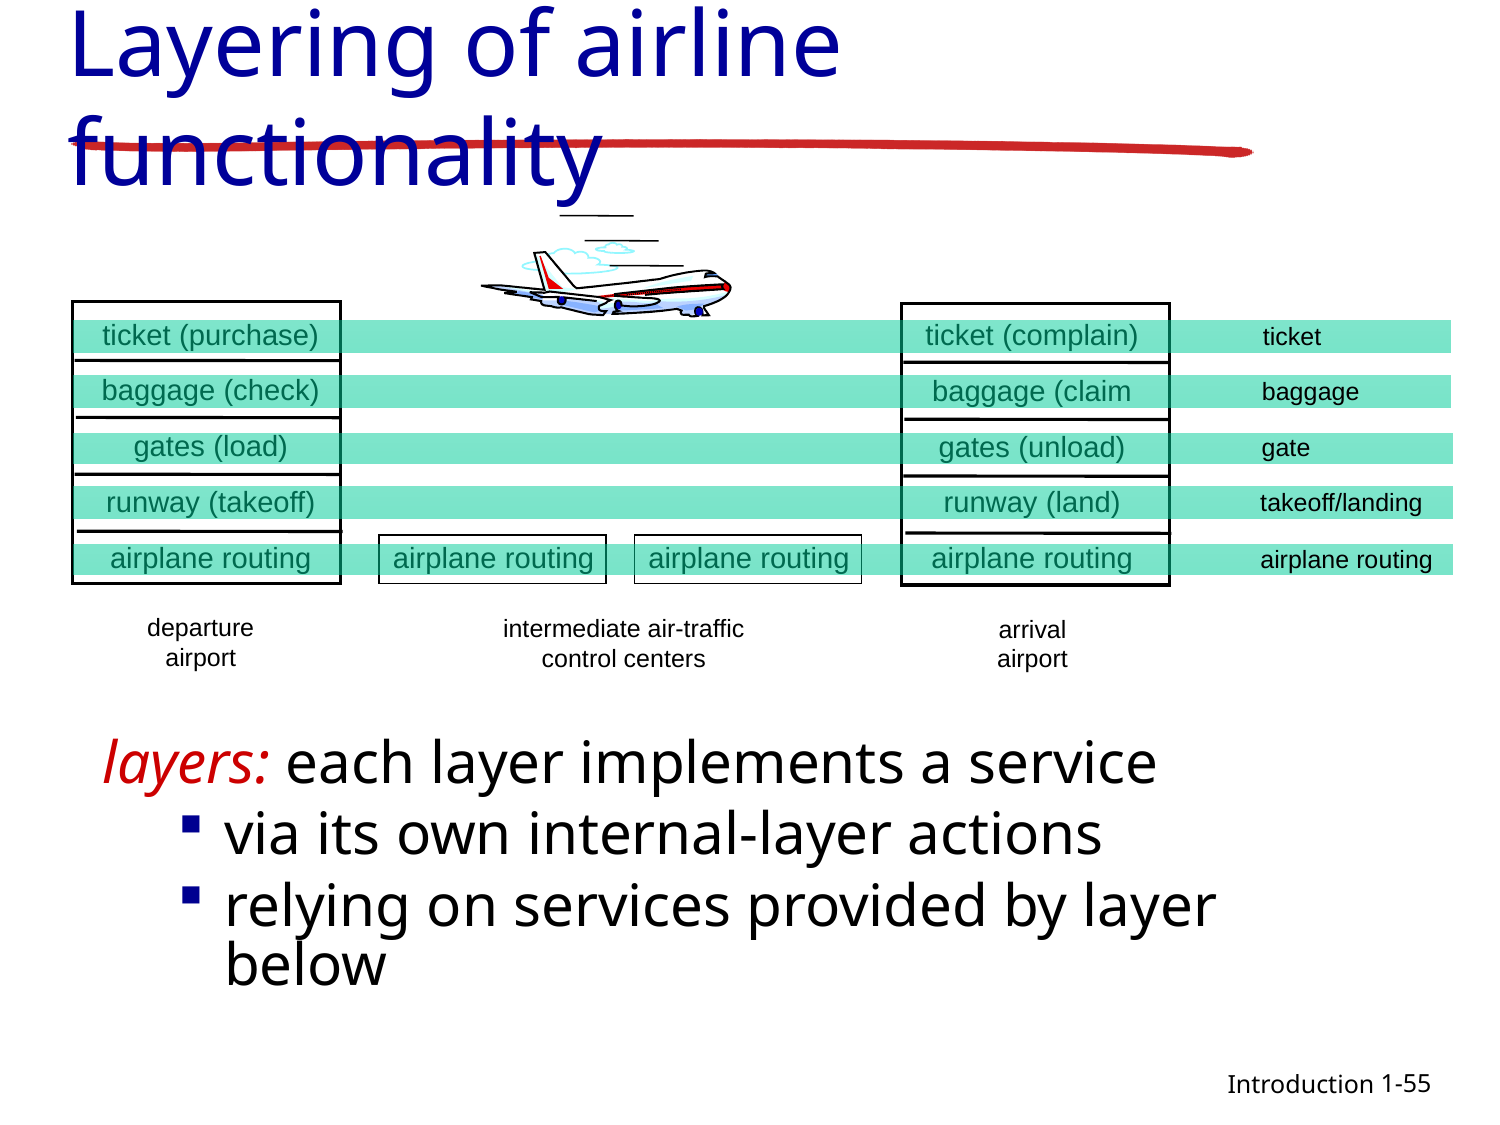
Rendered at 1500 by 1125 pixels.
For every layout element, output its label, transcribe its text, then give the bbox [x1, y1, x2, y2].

slide_number 1-55 [1365, 1059, 1477, 1106]
picture [66, 134, 1267, 163]
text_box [71, 215, 1453, 681]
title Layering of airline functionality [52, 0, 1328, 188]
list layers: each layer implements a service via its own internal-layer actions relying on services provided by layer below [87, 728, 1337, 1018]
footer Introduction [914, 1060, 1391, 1109]
